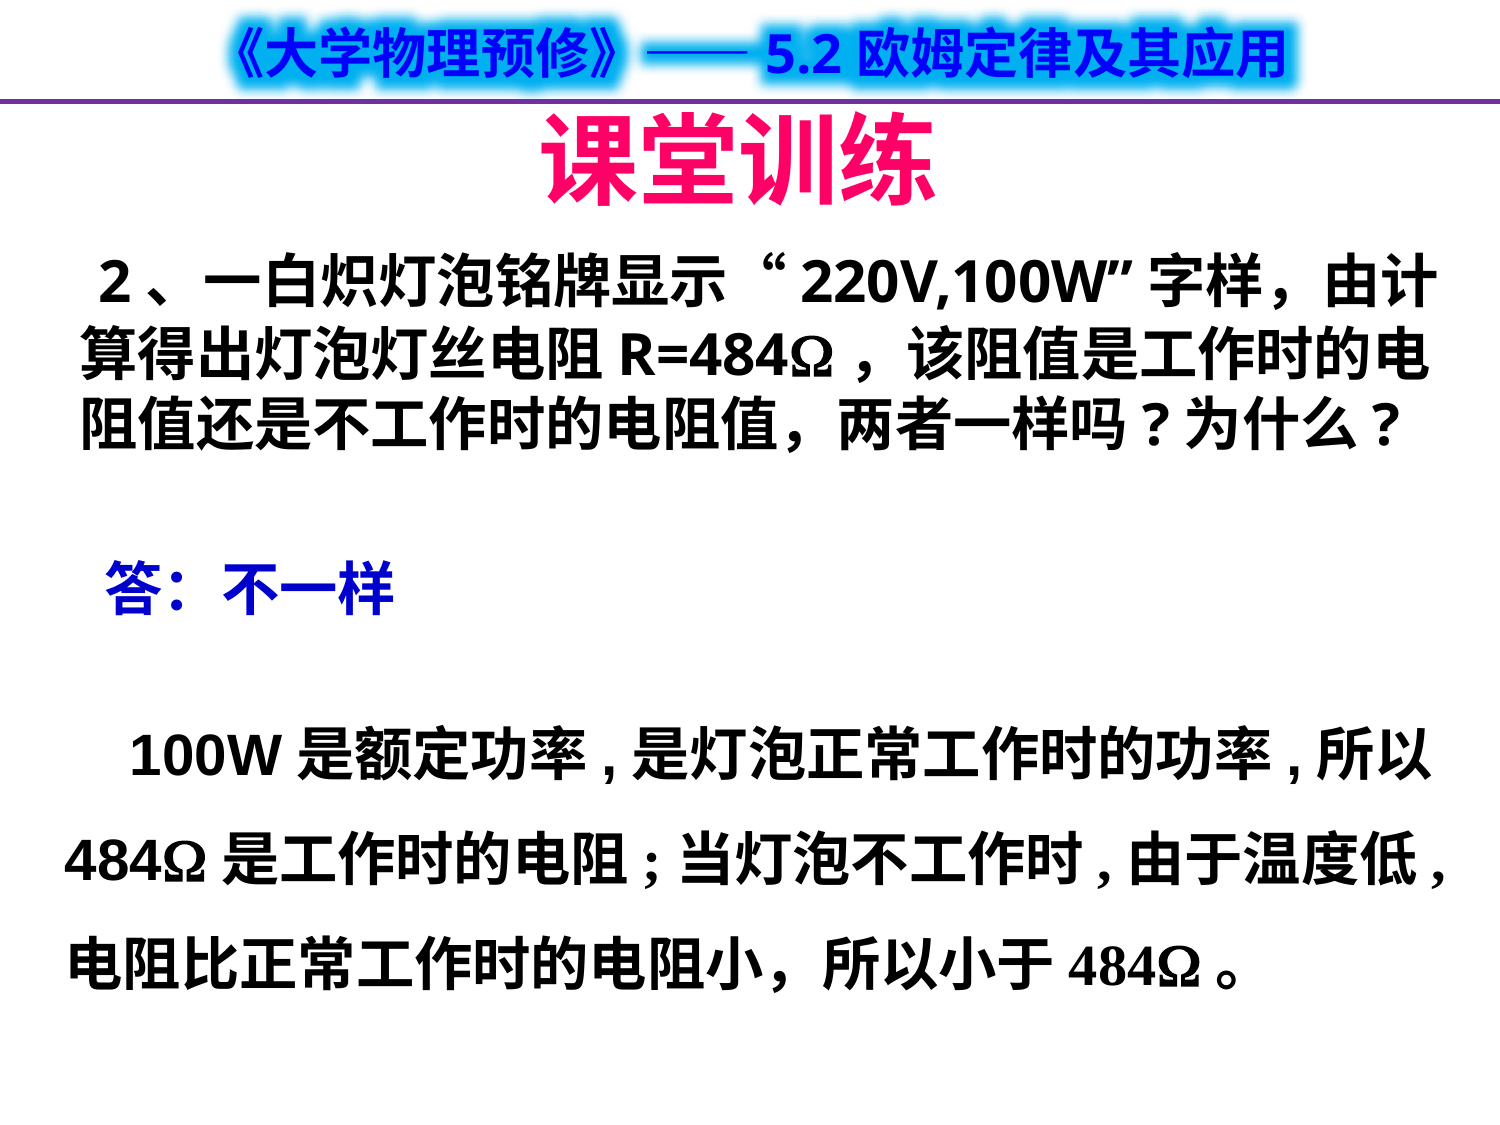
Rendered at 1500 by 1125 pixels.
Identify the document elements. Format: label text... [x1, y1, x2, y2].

text_box 课堂训练 [265, 90, 1211, 225]
text_box 100W是额定功率,是灯泡正常工作时的功率,所以484是工作时的电阻;当灯泡不工作时,由于温度低,电阻比正常工作时的电阻小，所以小于484。 [49, 675, 1456, 1005]
text_box 答：不一样 [90, 544, 411, 630]
text_box 2、一白炽灯泡铭牌显示“220V,100W”字样，由计算得出灯泡灯丝电阻R=484，该阻值是工作时的电阻值还是不工作时的电阻值，两者一样吗?为什么? [64, 219, 1471, 465]
